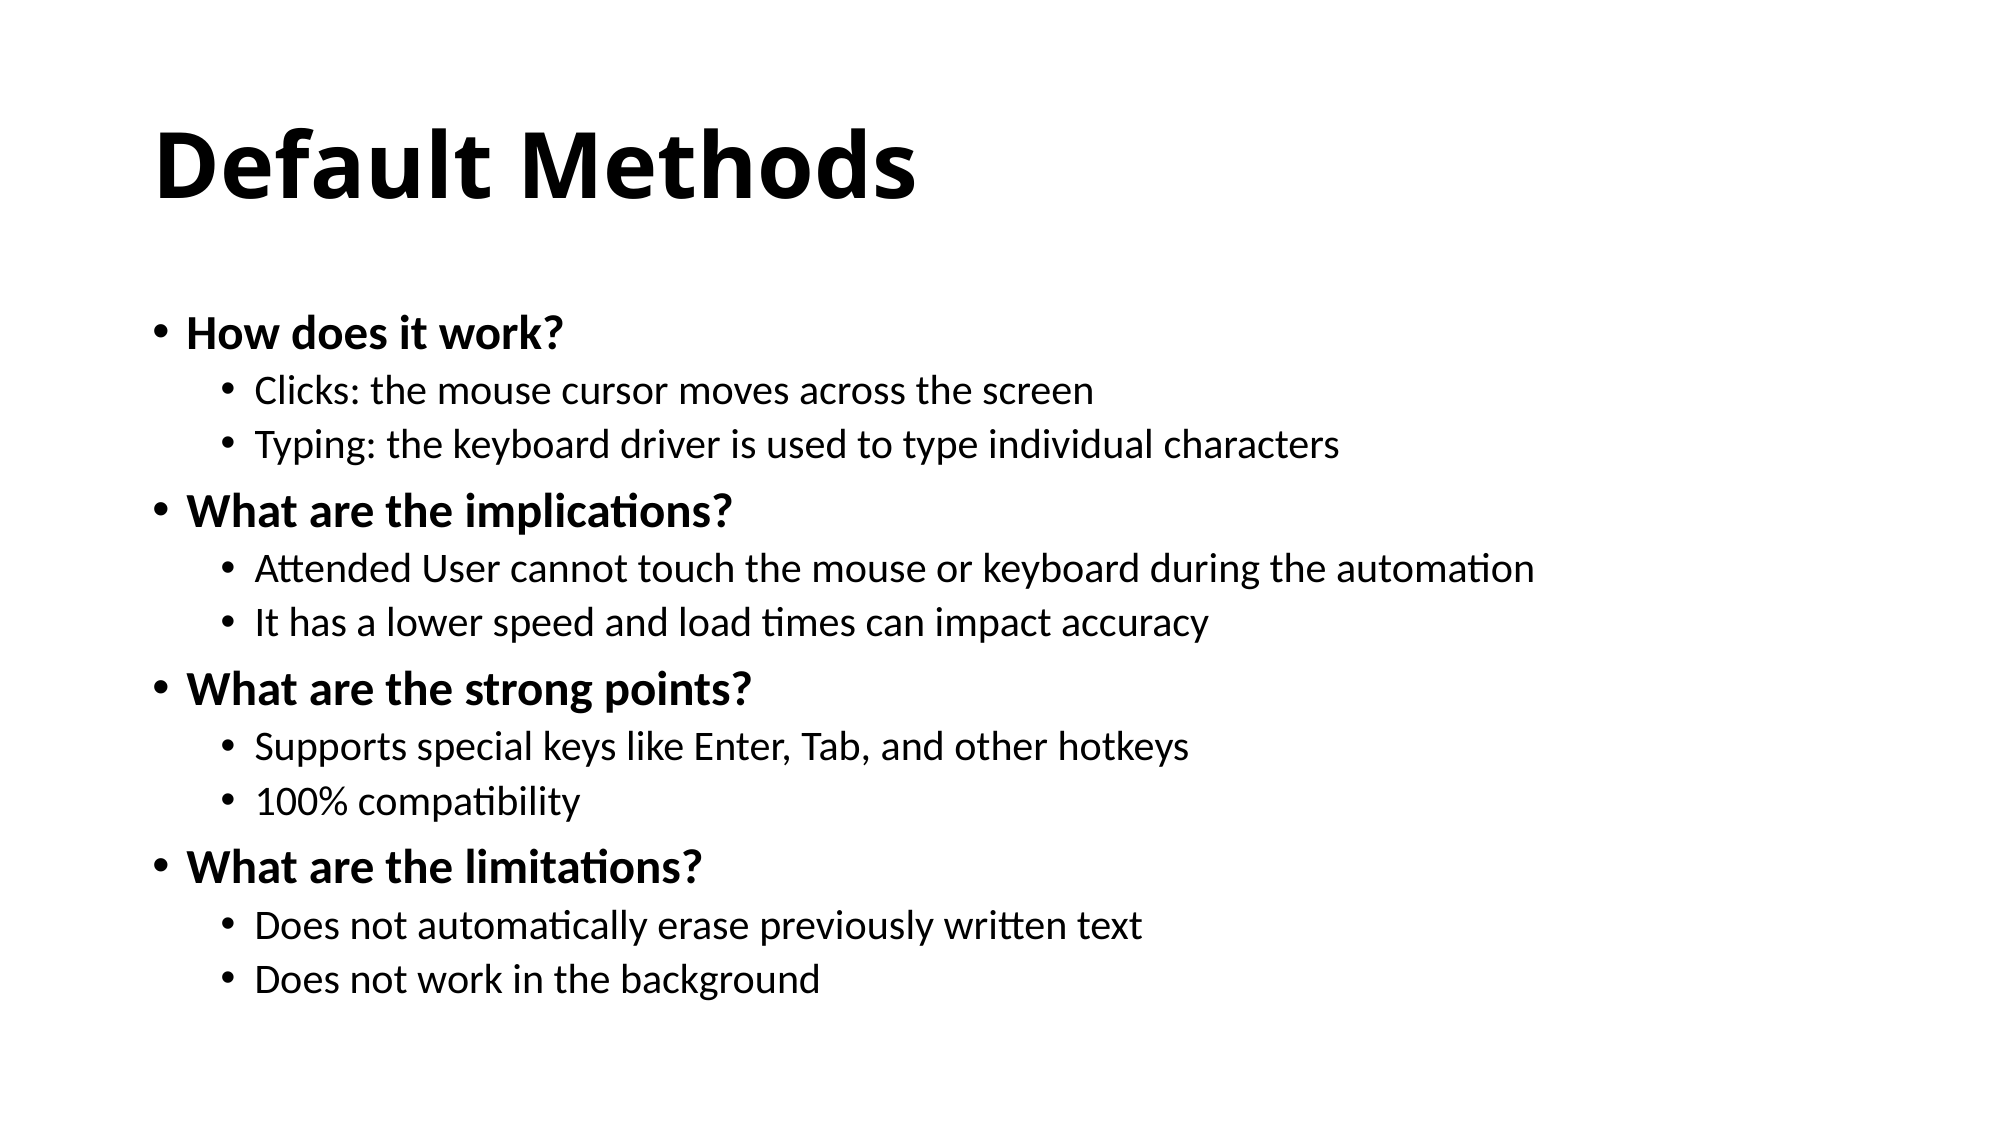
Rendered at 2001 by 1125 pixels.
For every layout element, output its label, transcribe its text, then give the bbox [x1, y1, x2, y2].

list How does it work? Clicks: the mouse cursor moves across the screen Typing: the keyboard driver is used to type individual characters What are the implications? Attended User cannot touch the mouse or keyboard during the automation It has a lower speed and load times can impact accuracy What are the strong points? Supports special keys like Enter, Tab, and other hotkeys 100% compatibility What are the limitations? Does not automatically erase previously written text Does not work in the background [137, 299, 1863, 1014]
title Default Methods [137, 59, 1863, 278]
